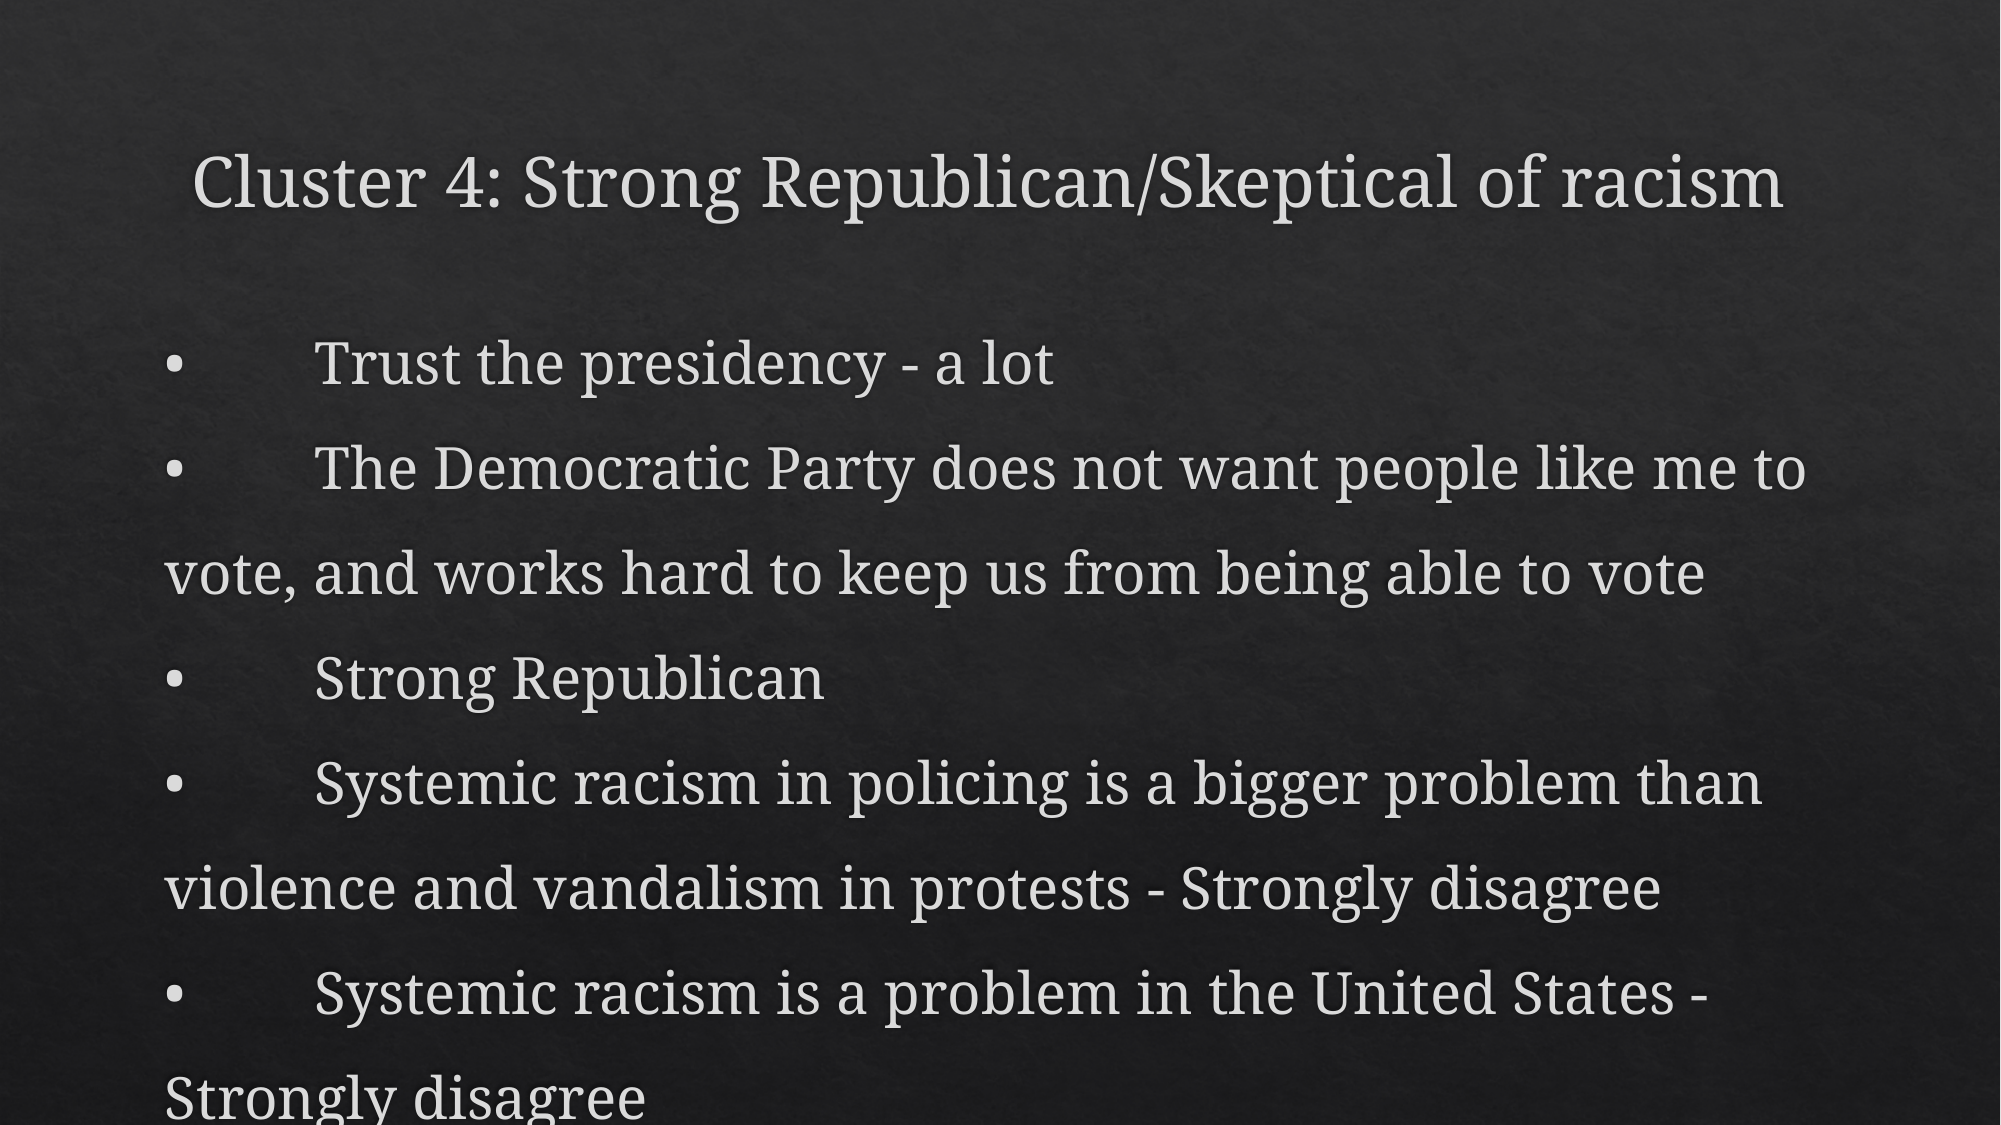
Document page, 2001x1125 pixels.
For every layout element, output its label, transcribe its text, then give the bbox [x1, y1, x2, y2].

list • Trust the presidency - a lot • The Democratic Party does not want people like me to vote, and works hard to keep us from being able to vote • Strong Republican • Systemic racism in policing is a bigger problem than violence and vandalism in protests - Strongly disagree • Systemic racism is a problem in the United States - Strongly disagree • Always vote - 77% [149, 284, 1904, 1079]
title Cluster 4: Strong Republican/Skeptical of racism [149, 99, 1849, 260]
